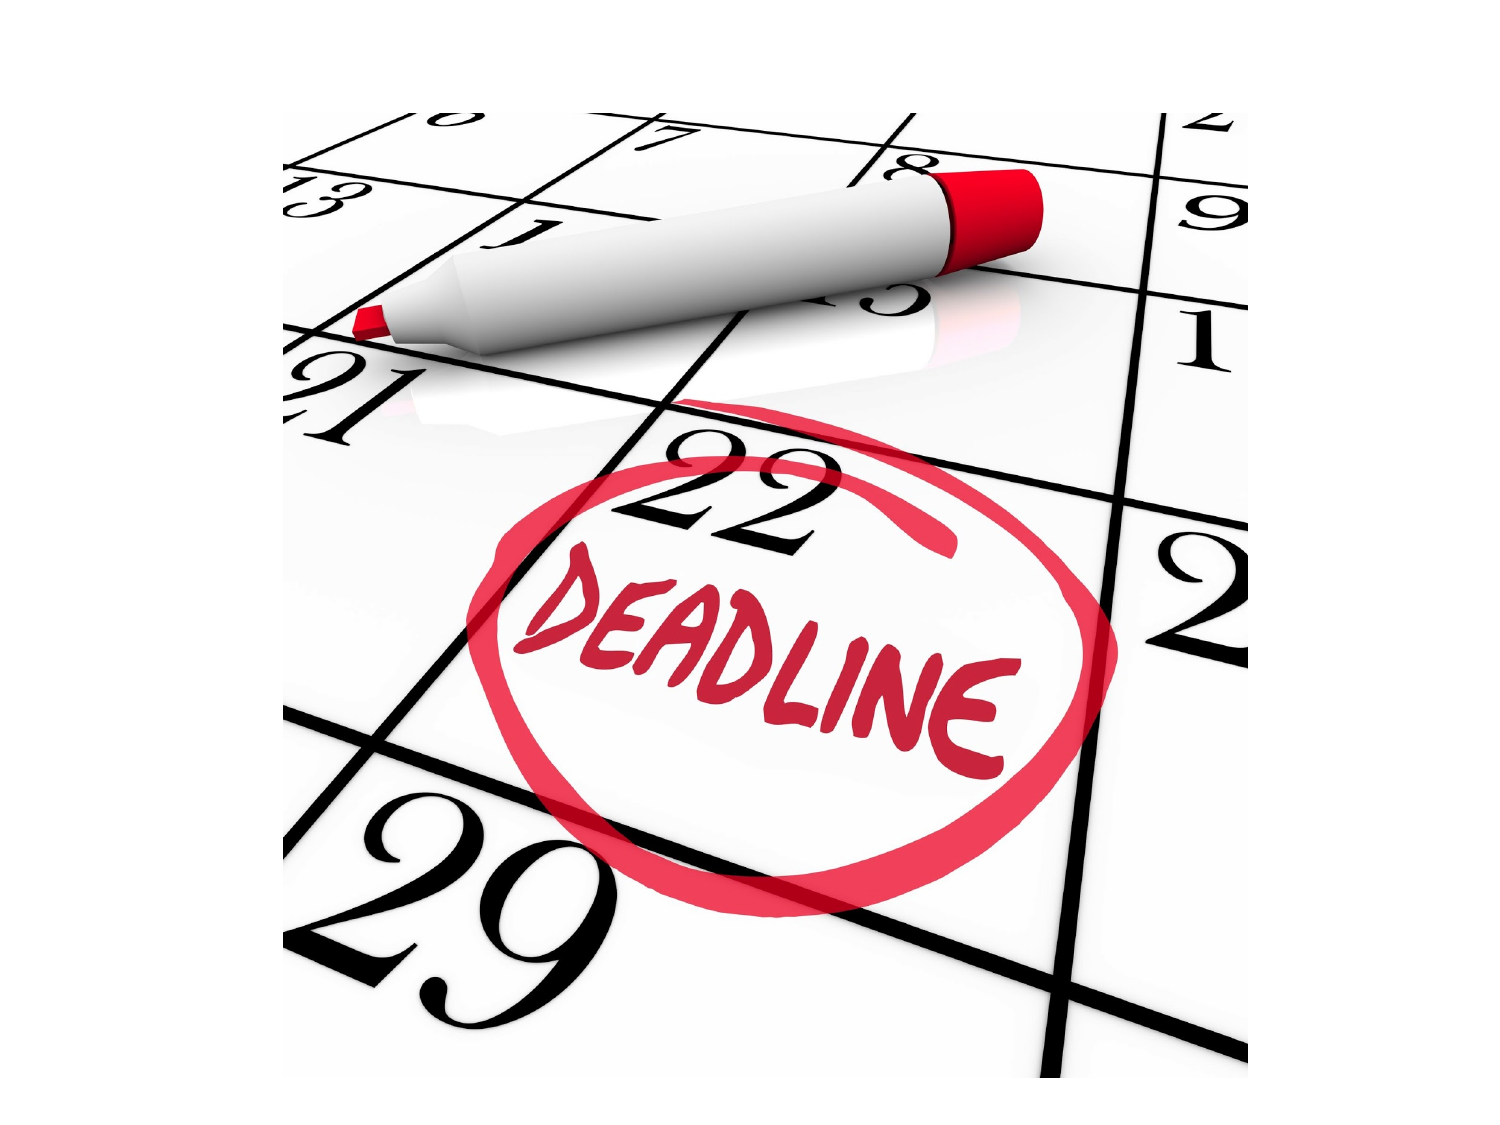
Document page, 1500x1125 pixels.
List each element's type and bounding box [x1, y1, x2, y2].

picture [282, 113, 1248, 1079]
